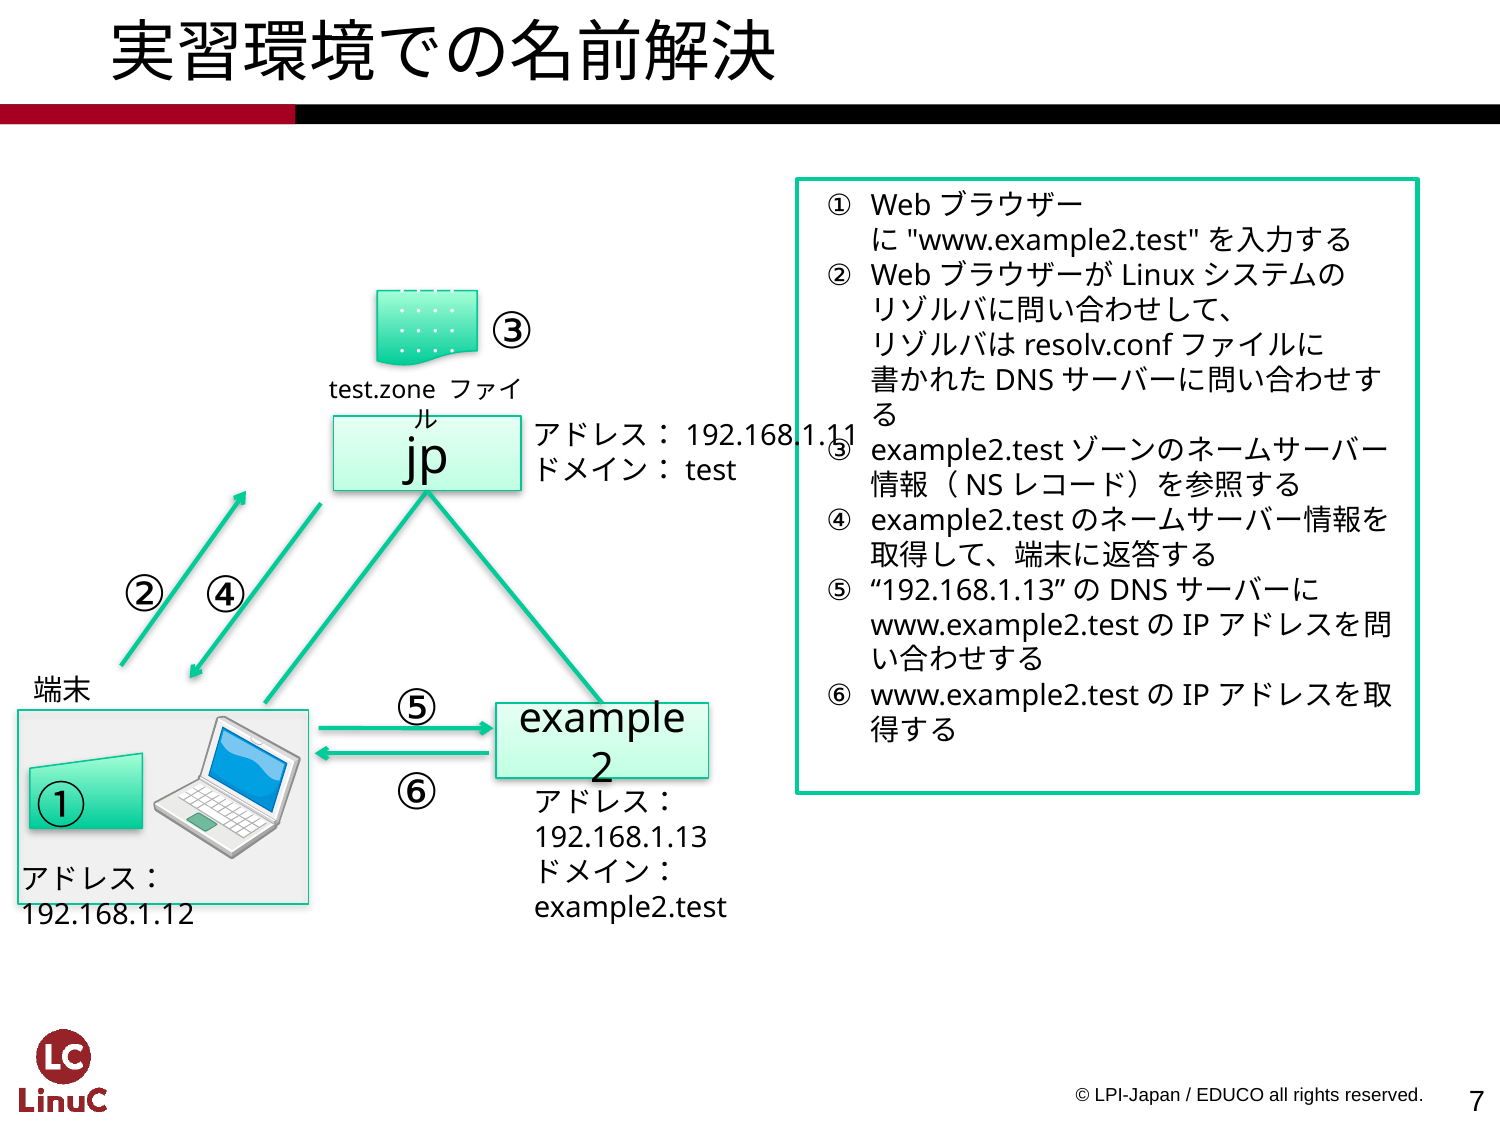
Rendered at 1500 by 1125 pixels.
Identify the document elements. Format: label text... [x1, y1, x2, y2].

text_box アドレス：192.168.1.13 ドメイン：example2.test [519, 776, 844, 931]
text_box ⑥ [379, 762, 455, 828]
text_box test.zone ファイル [307, 365, 545, 441]
text_box アドレス：192.168.1.11 ドメイン：test [517, 408, 892, 494]
picture [153, 715, 301, 860]
text_box アドレス：192.168.1.12 [5, 853, 344, 938]
text_box 端末 [18, 663, 107, 714]
text_box [17, 709, 309, 853]
text_box [48, 752, 144, 765]
picture [19, 1029, 107, 1112]
text_box ③ [474, 291, 550, 367]
text_box ⑤ [379, 738, 455, 743]
text_box jp [333, 441, 517, 491]
text_box Webブラウザーに"www.example2.test"を入力する WebブラウザーがLinuxシステムの リゾルバに問い合わせして、 リゾルバはresolv.confファイルに 書かれたDNSサーバーに問い合わせする example2.testゾーンのネームサーバー情報（NSレコード）を参照する example2.testのネームサーバー情報を取得して、端末に返答する “192.168.1.13”のDNSサーバーにwww.example2.testのIPアドレスを問い合わせする www.example2.testのIPアドレスを取得する [795, 177, 1420, 795]
title 実習環境での名前解決 [94, 7, 1239, 98]
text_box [239, 515, 403, 679]
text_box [408, 509, 622, 685]
text_box ① [21, 765, 147, 841]
text_box ⑤ [379, 688, 455, 726]
text_box ・・・・・・・・ ・・・・・・・・ [376, 289, 478, 365]
text_box example2 [495, 702, 709, 779]
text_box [167, 524, 344, 657]
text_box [95, 515, 272, 642]
